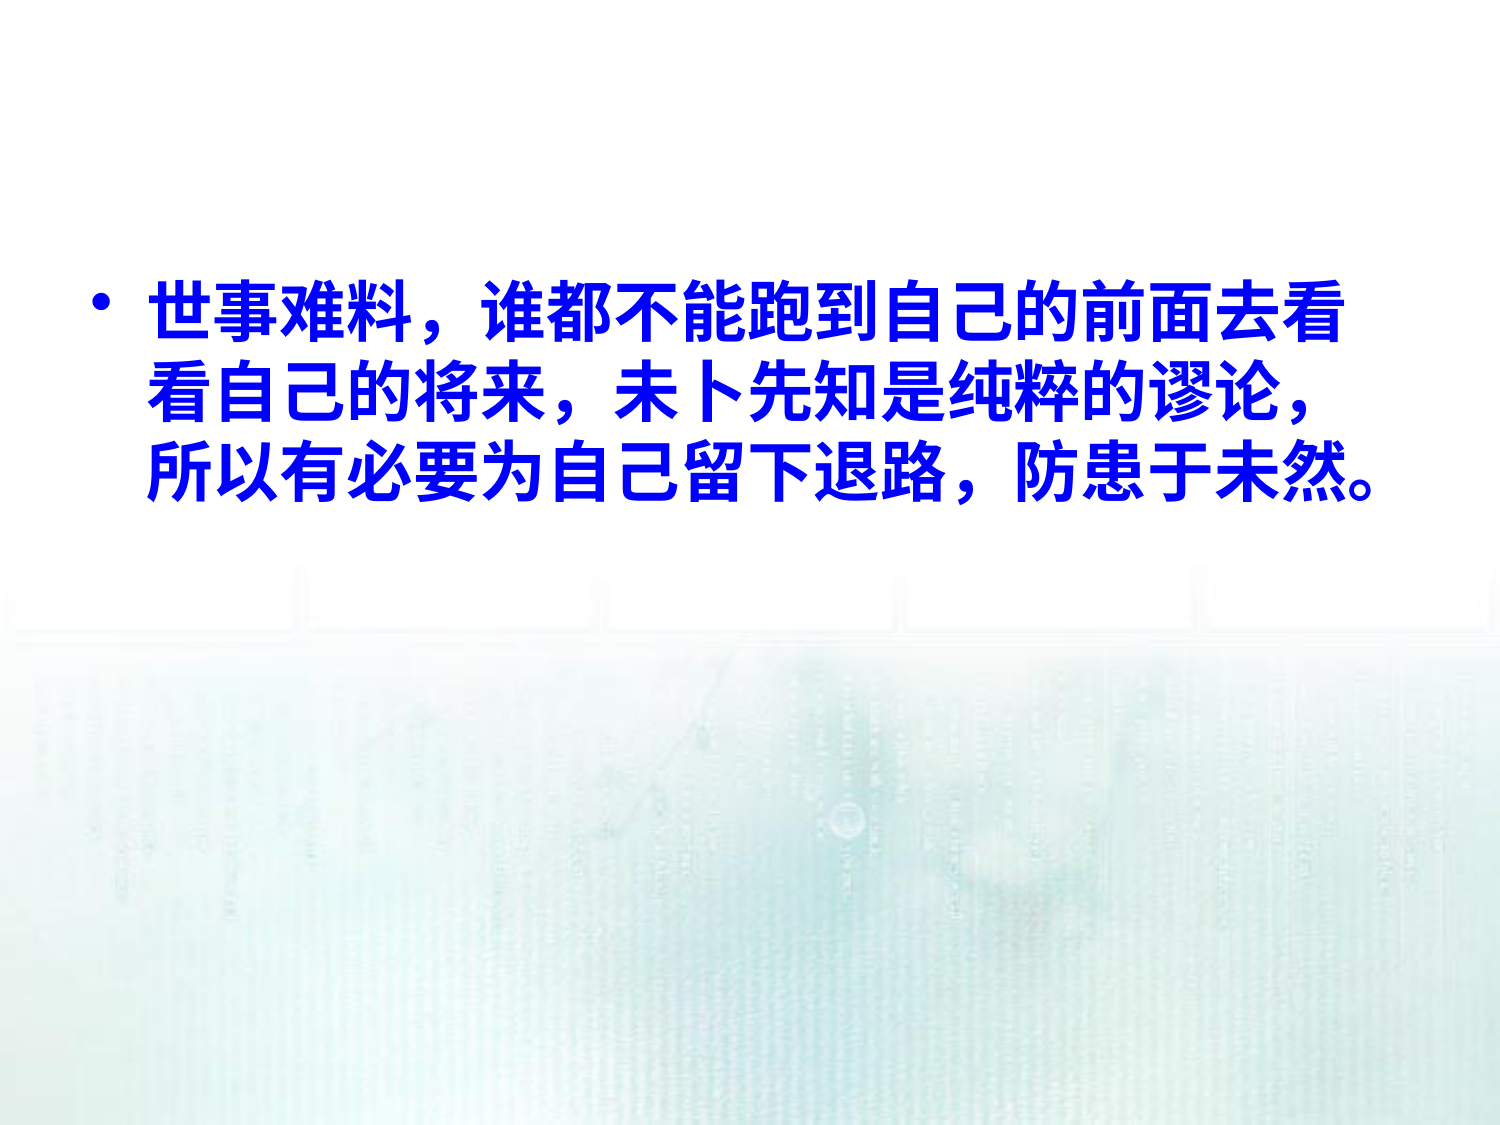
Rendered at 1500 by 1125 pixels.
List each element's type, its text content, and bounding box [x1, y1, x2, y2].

picture [0, 0, 1500, 1125]
list 世事难料，谁都不能跑到自己的前面去看看自己的将来，未卜先知是纯粹的谬论，所以有必要为自己留下退路，防患于未然。 [74, 262, 1426, 1006]
